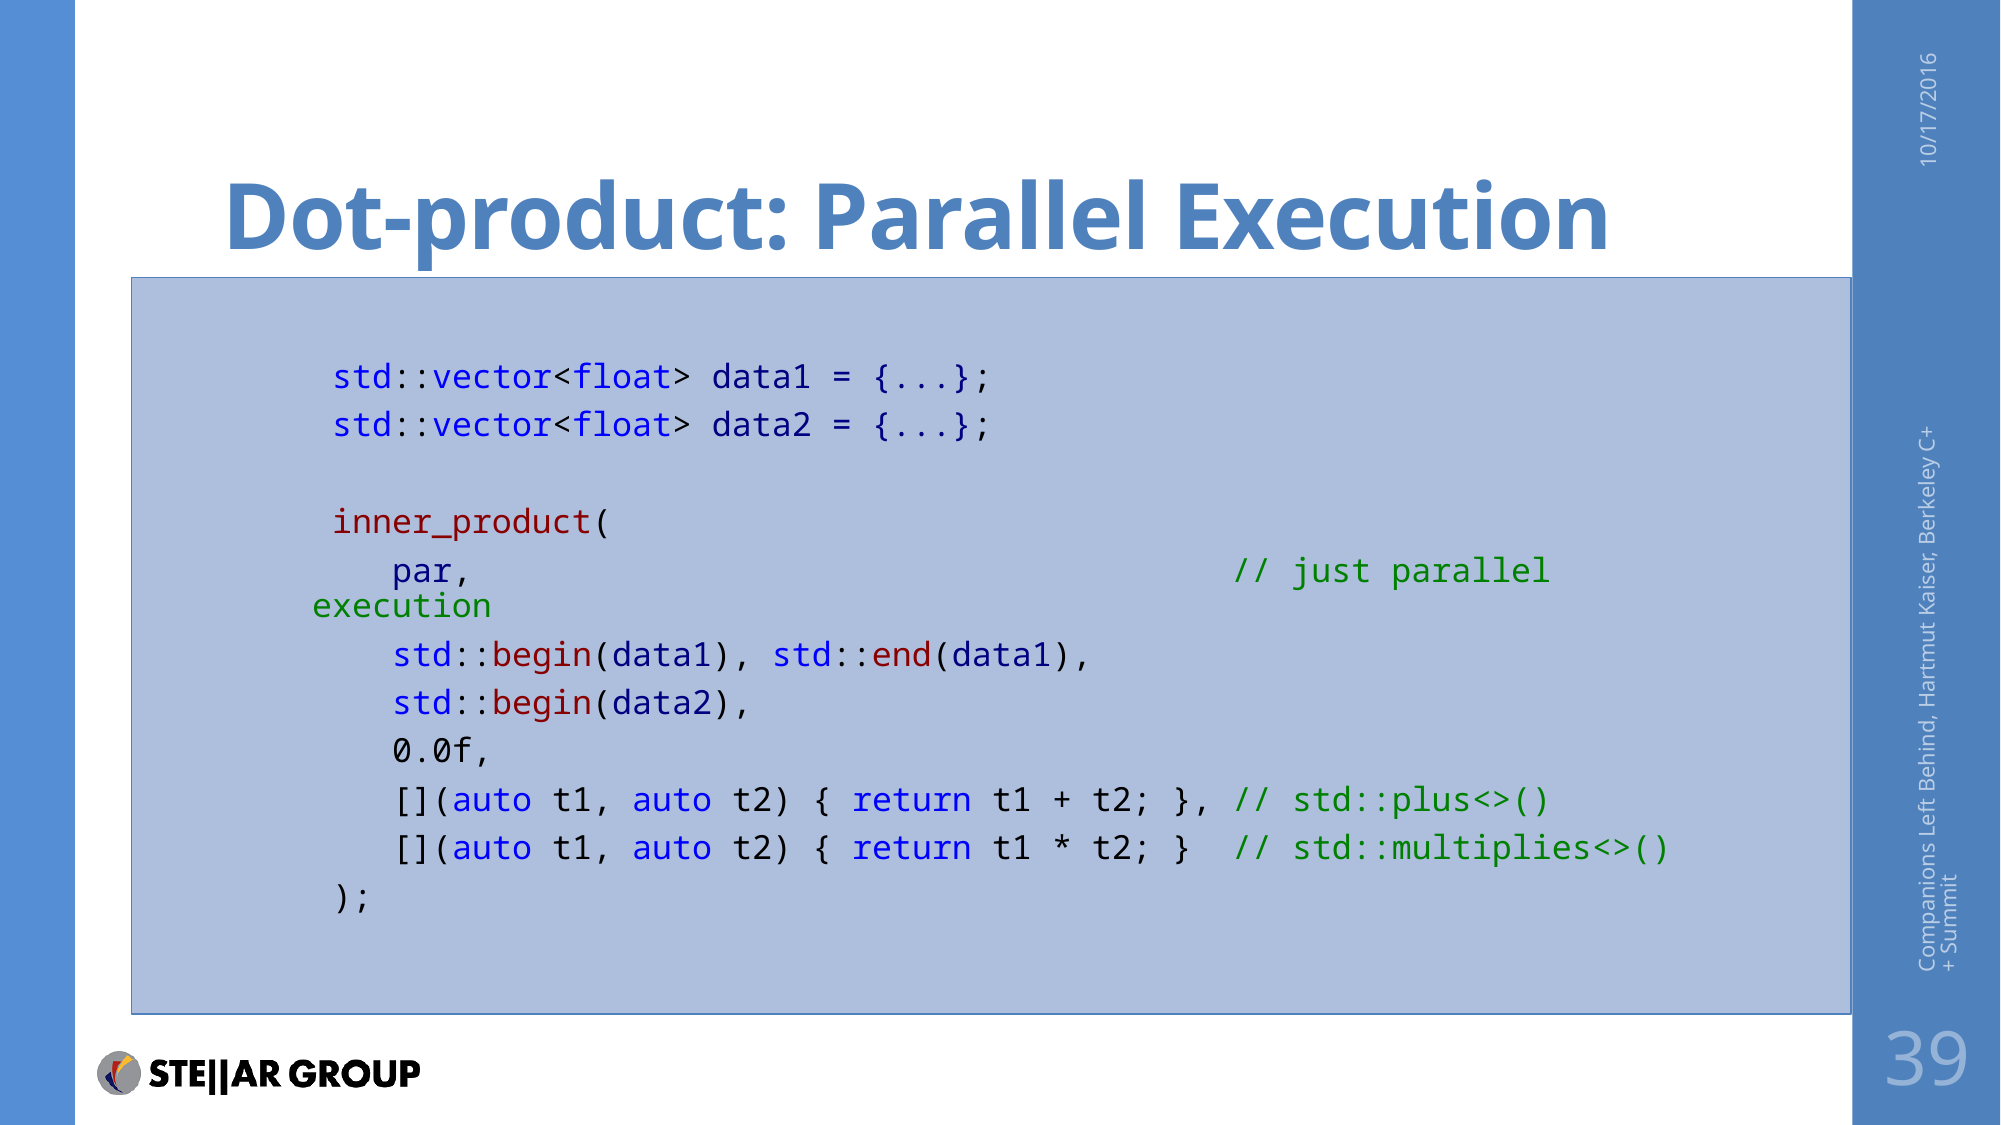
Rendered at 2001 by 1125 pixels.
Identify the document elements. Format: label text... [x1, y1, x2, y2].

list std::vector<float> data1 = {...}; std::vector<float> data2 = {...}; inner_product( par, // just parallel execution std::begin(data1), std::end(data1), std::begin(data2), 0.0f, [](auto t1, auto t2) { return t1 + t2; }, // std::plus<>() [](auto t1, auto t2) { return t1 * t2; } // std::multiplies<>() ); [206, 299, 1744, 1014]
slide_number 39 [1852, 1012, 2000, 1110]
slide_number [1897, 37, 1958, 351]
title Dot-product: Parallel Execution [206, 48, 1797, 278]
text_box [131, 277, 1852, 1015]
picture [97, 1051, 420, 1095]
footer Companions Left Behind, Hartmut Kaiser, Berkeley C++ Summit [1897, 400, 1958, 988]
